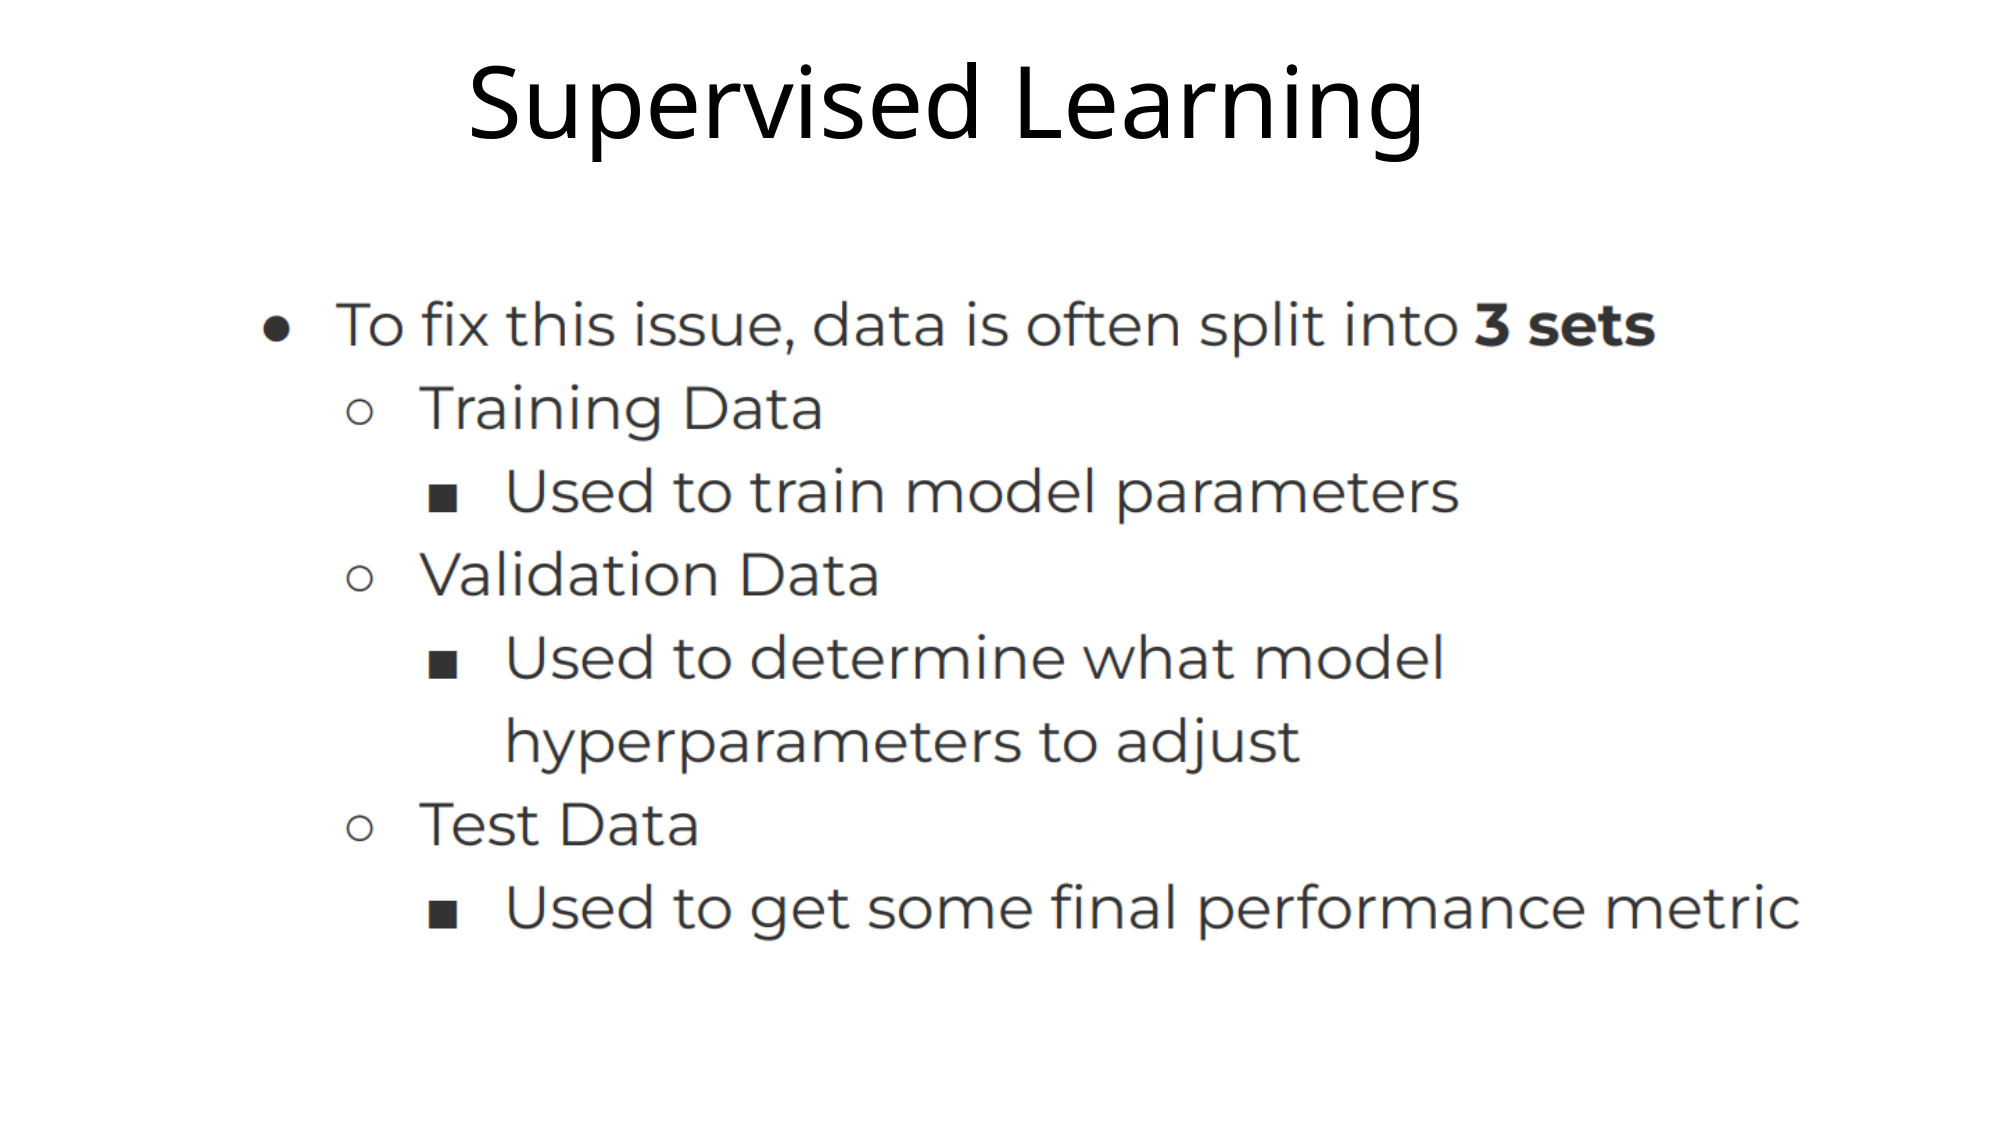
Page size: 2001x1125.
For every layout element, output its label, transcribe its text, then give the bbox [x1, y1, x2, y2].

picture [221, 263, 1823, 962]
title Supervised Learning [198, 43, 1699, 168]
